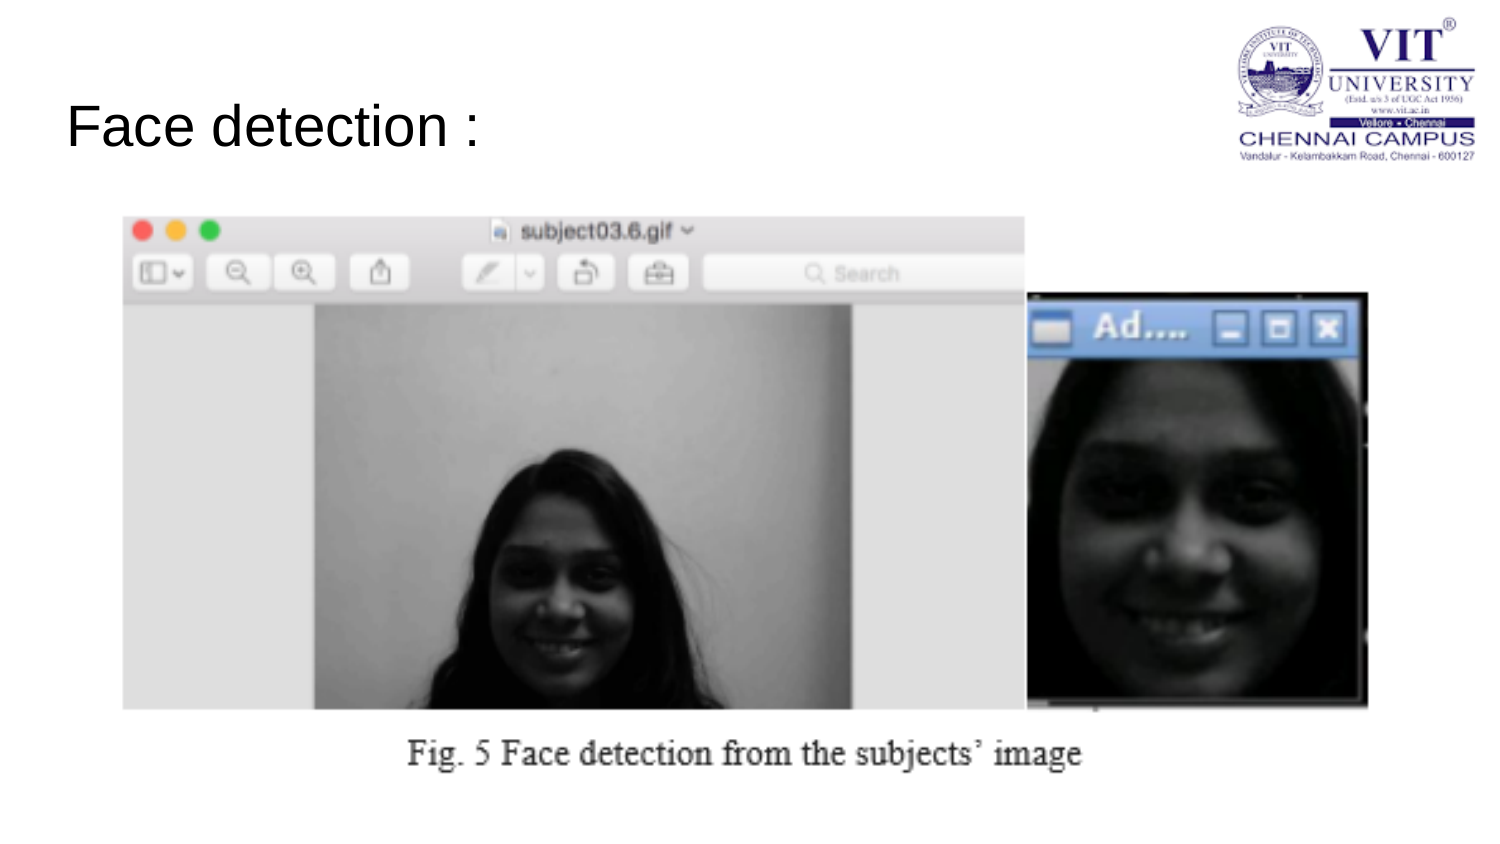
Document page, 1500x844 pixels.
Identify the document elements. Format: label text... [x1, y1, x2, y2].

picture [116, 202, 1384, 781]
picture [1216, 0, 1500, 190]
title Face detection : [51, 72, 1211, 167]
